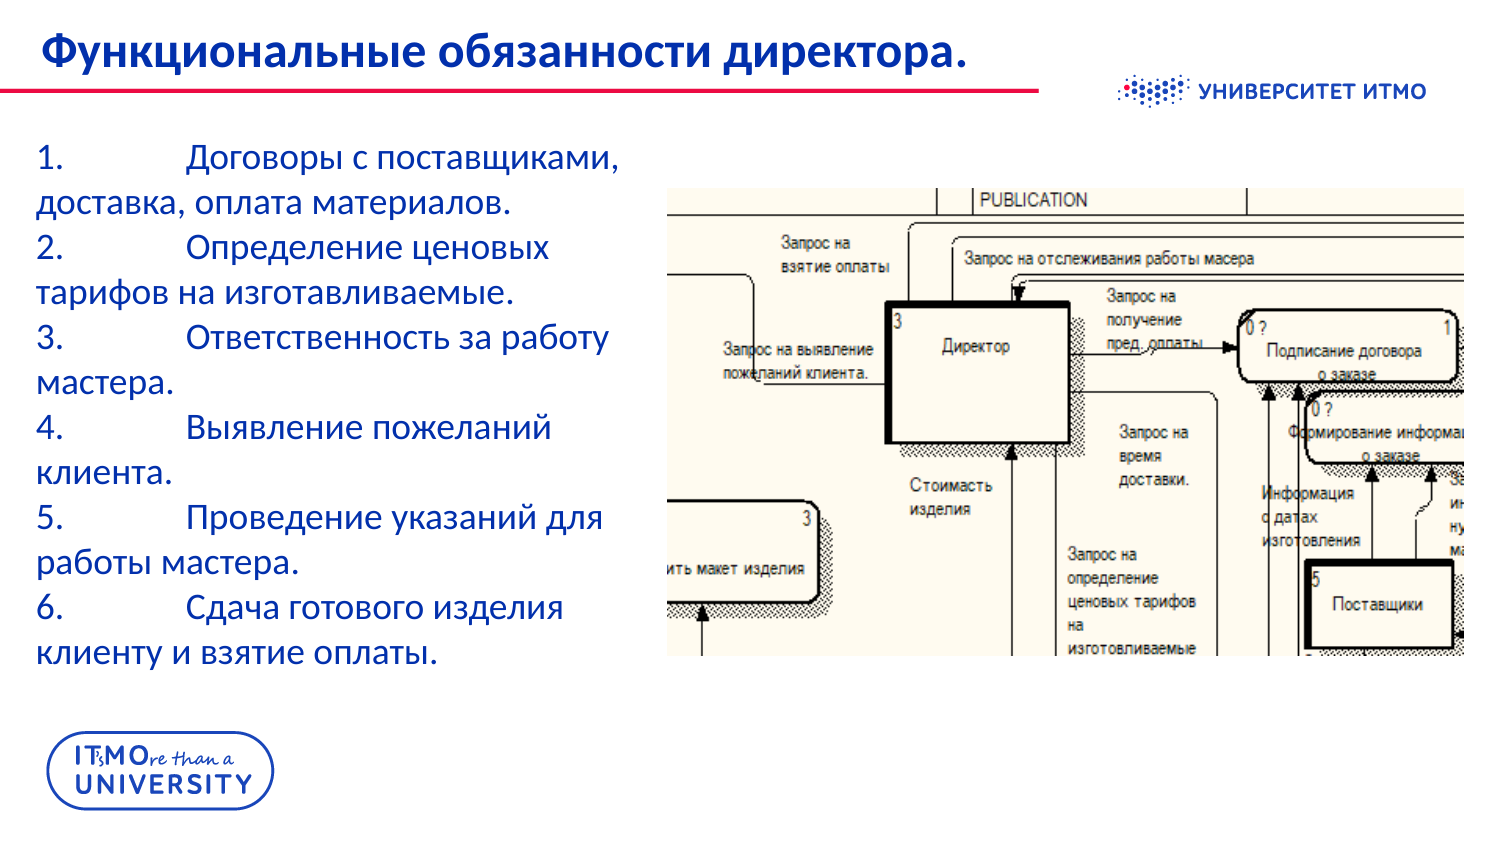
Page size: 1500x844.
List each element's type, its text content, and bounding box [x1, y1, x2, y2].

text_box 1. Договоры с поставщиками, доставка, оплата материалов. 2. Определение ценовых тарифов на изготавливаемые. 3. Ответственность за работу мастера. 4. Выявление пожеланий клиента. 5. Проведение указаний для работы мастера. 6. Сдача готового изделия клиенту и взятие оплаты. [21, 124, 668, 725]
text_box Функциональные обязанности директора. [26, 10, 983, 145]
picture [0, 0, 1500, 844]
